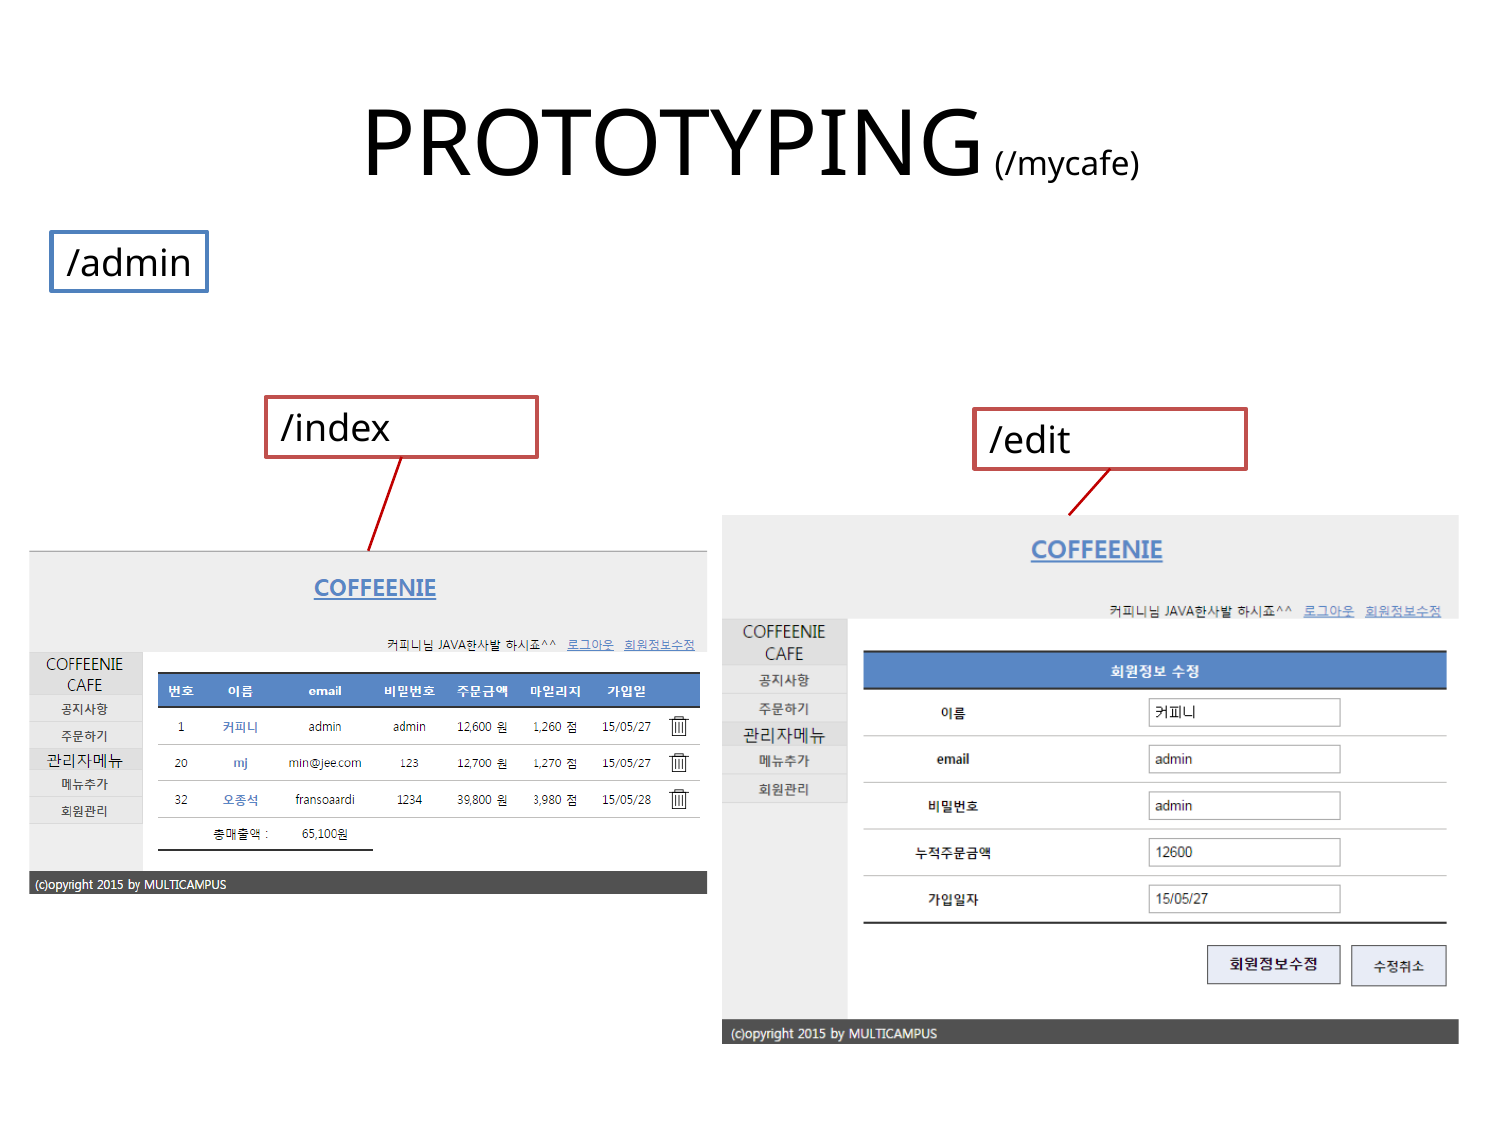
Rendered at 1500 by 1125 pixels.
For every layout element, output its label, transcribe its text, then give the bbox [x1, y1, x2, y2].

picture [29, 550, 708, 894]
title PROTOTYPING (/mycafe) [75, 45, 1425, 233]
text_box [1068, 469, 1111, 516]
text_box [368, 457, 402, 551]
picture [721, 514, 1459, 1044]
text_box /admin [49, 230, 209, 293]
text_box /edit [972, 407, 1248, 471]
text_box /index [264, 395, 539, 459]
